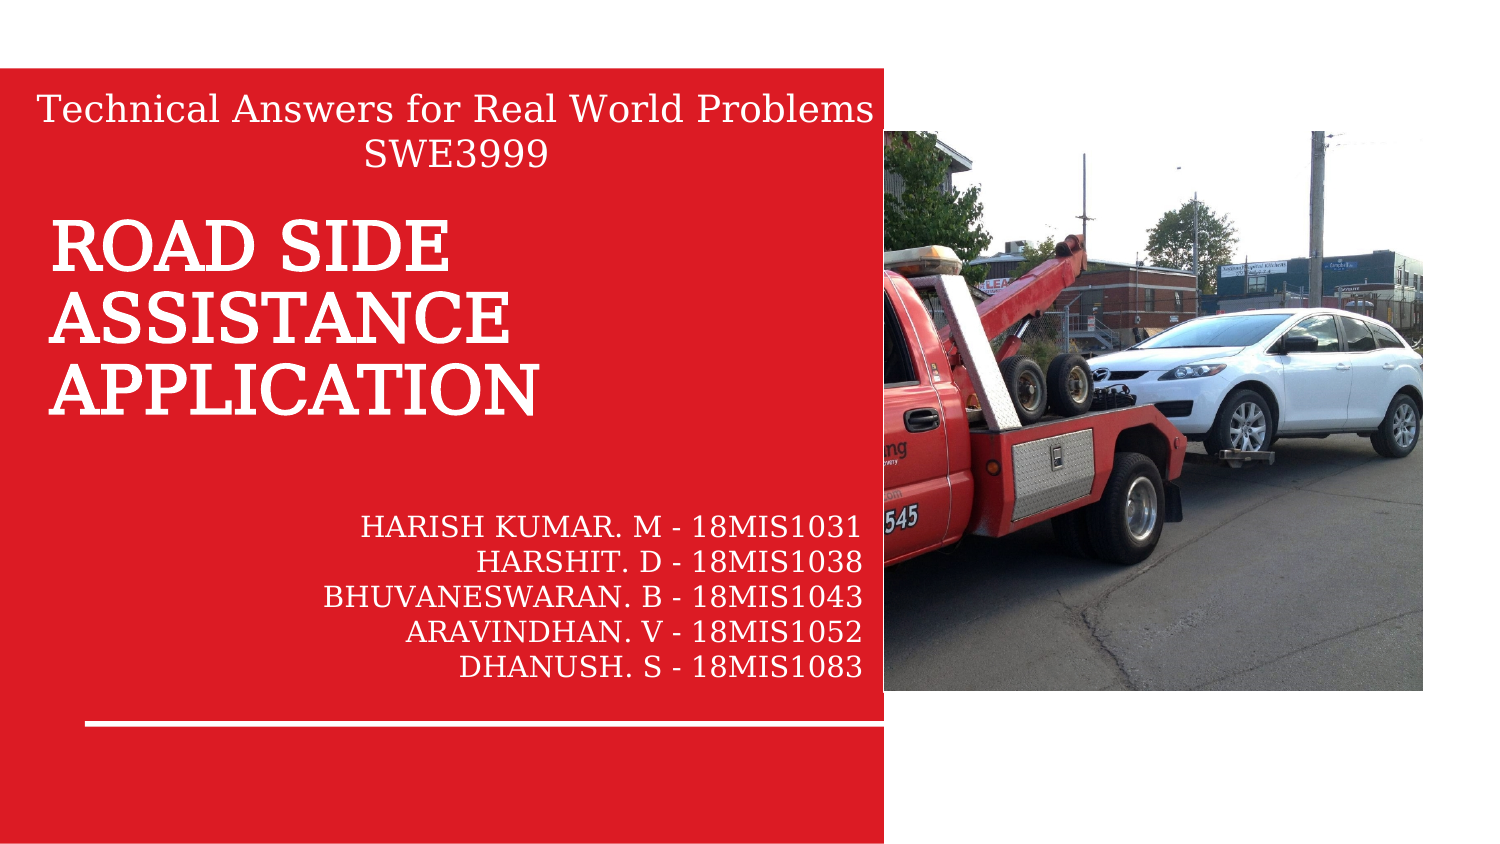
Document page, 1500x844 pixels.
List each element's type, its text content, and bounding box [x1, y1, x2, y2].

text_box Technical Answers for Real World Problems SWE3999 [21, 77, 891, 183]
text_box ROAD SIDE ASSISTANCE APPLICATION [39, 244, 828, 434]
text_box HARISH KUMAR. M - 18MIS1031 HARSHIT. D - 18MIS1038 BHUVANESWARAN. B - 18MIS1043 ARAVINDHAN. V - 18MIS1052 DHANUSH. S - 18MIS1083 [0, 68, 884, 844]
text_box [77, 554, 468, 603]
text_box [84, 721, 988, 727]
picture [883, 130, 1424, 692]
